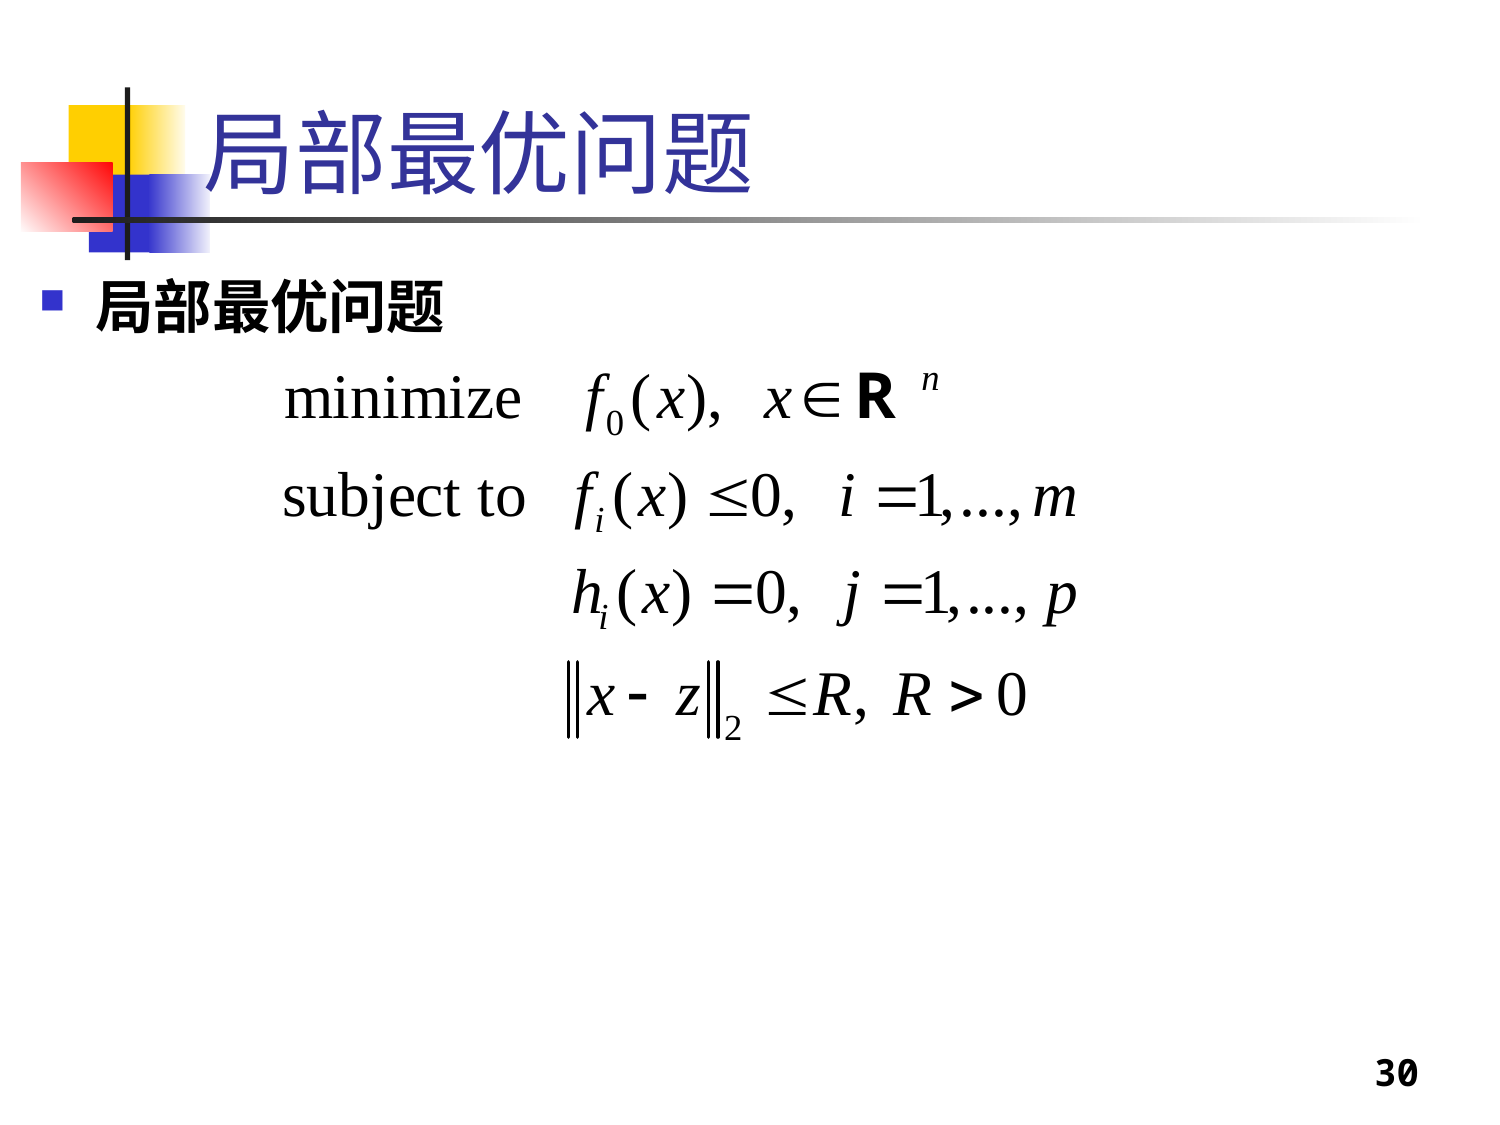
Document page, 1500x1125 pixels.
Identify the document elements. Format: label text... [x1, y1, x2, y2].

title 局部最优问题 [188, 26, 1468, 214]
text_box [24, 262, 1469, 753]
slide_number 30 [1121, 1032, 1435, 1109]
